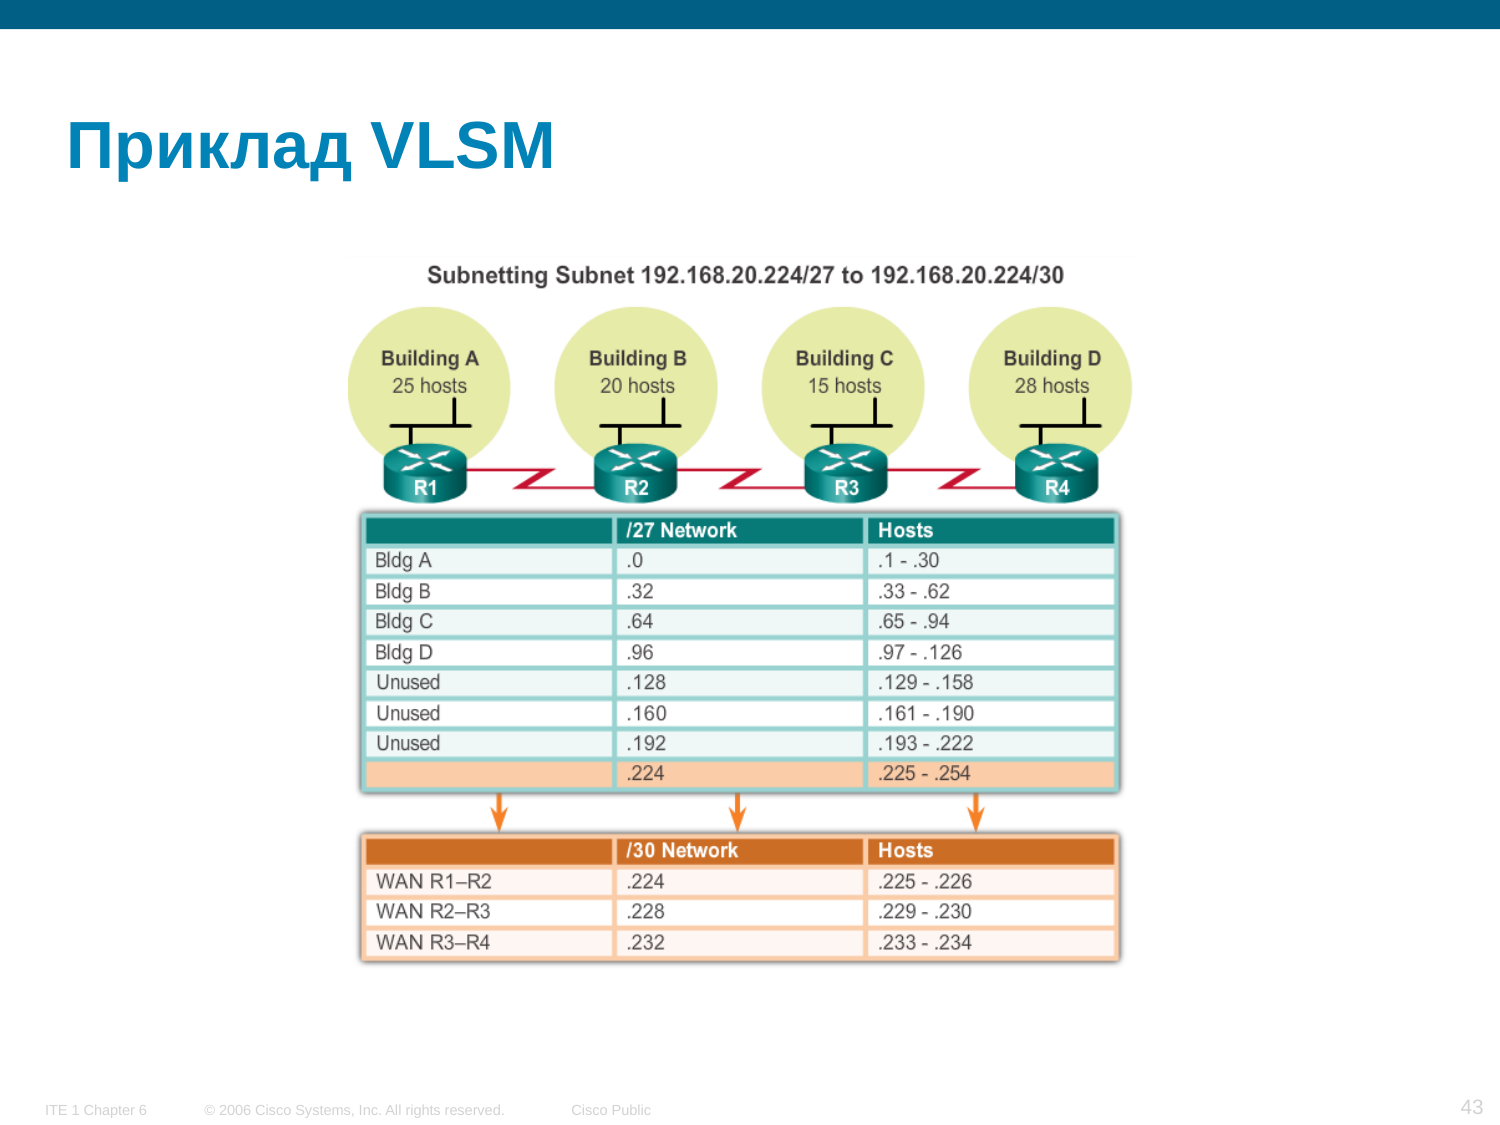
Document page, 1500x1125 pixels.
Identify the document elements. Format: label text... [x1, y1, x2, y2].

title Приклад VLSM [53, 47, 1441, 191]
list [90, 256, 1394, 977]
